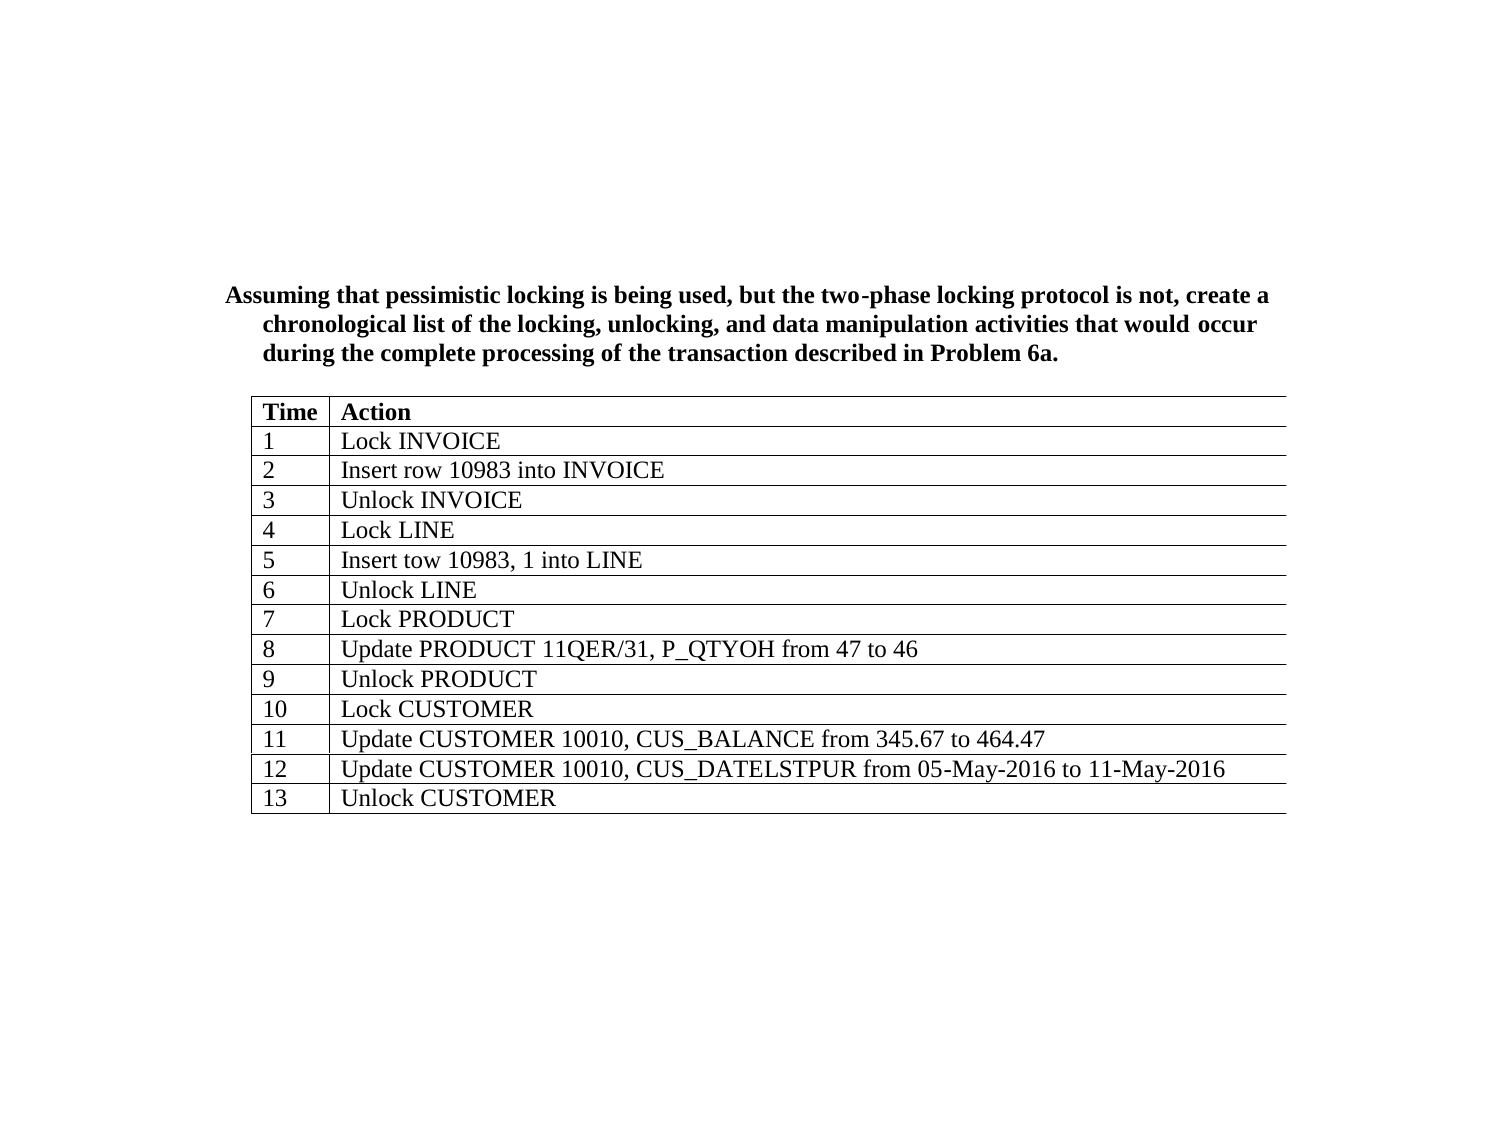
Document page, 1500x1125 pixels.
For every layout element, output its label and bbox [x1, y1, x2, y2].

picture [212, 280, 1287, 844]
